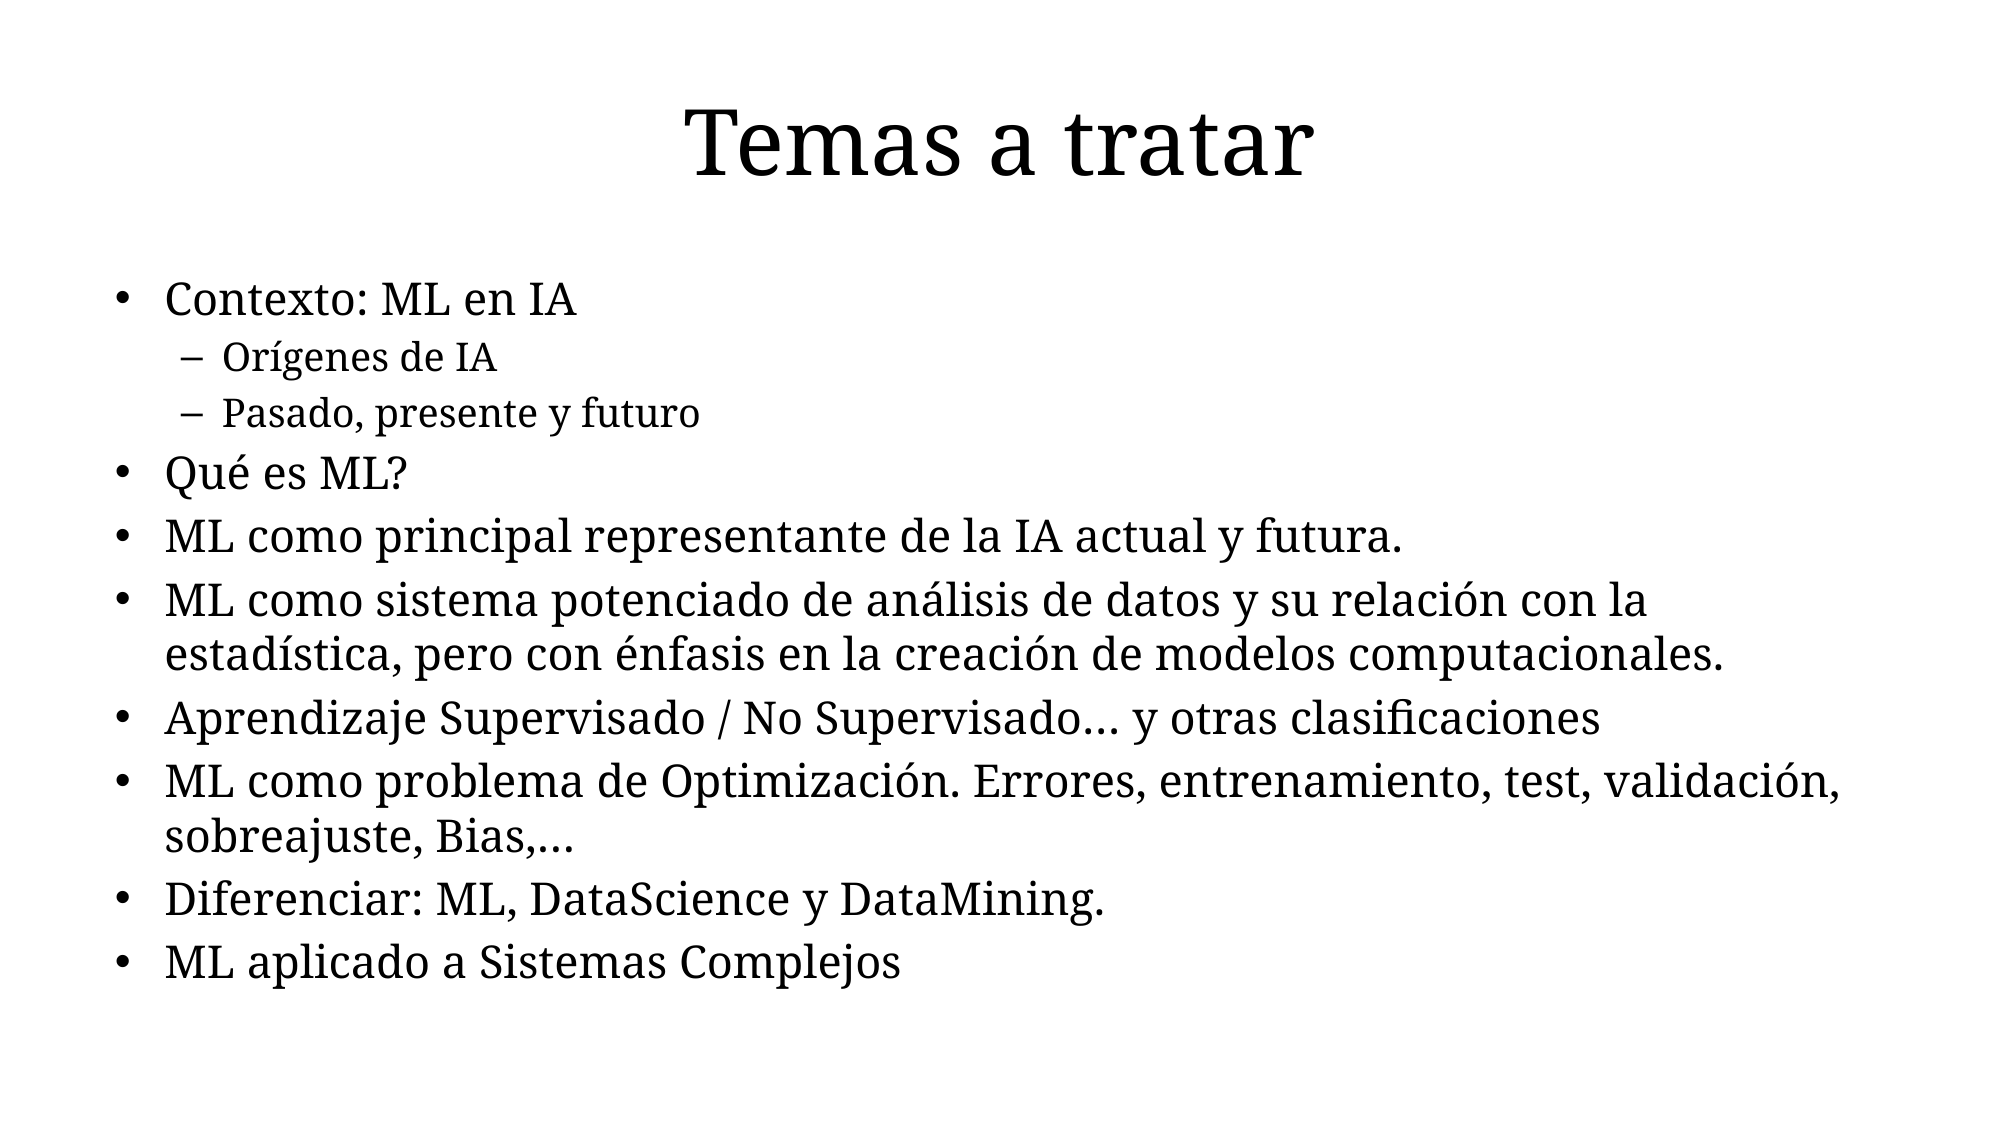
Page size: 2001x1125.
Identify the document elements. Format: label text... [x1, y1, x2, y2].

title Temas a tratar [99, 45, 1900, 233]
list Contexto: ML en IA Orígenes de IA Pasado, presente y futuro Qué es ML? ML como principal representante de la IA actual y futura. ML como sistema potenciado de análisis de datos y su relación con la estadística, pero con énfasis en la creación de modelos computacionales. Aprendizaje Supervisado / No Supervisado… y otras clasificaciones ML como problema de Optimización. Errores, entrenamiento, test, validación, sobreajuste, Bias,… Diferenciar: ML, DataScience y DataMining. ML aplicado a Sistemas Complejos [99, 262, 1900, 1005]
